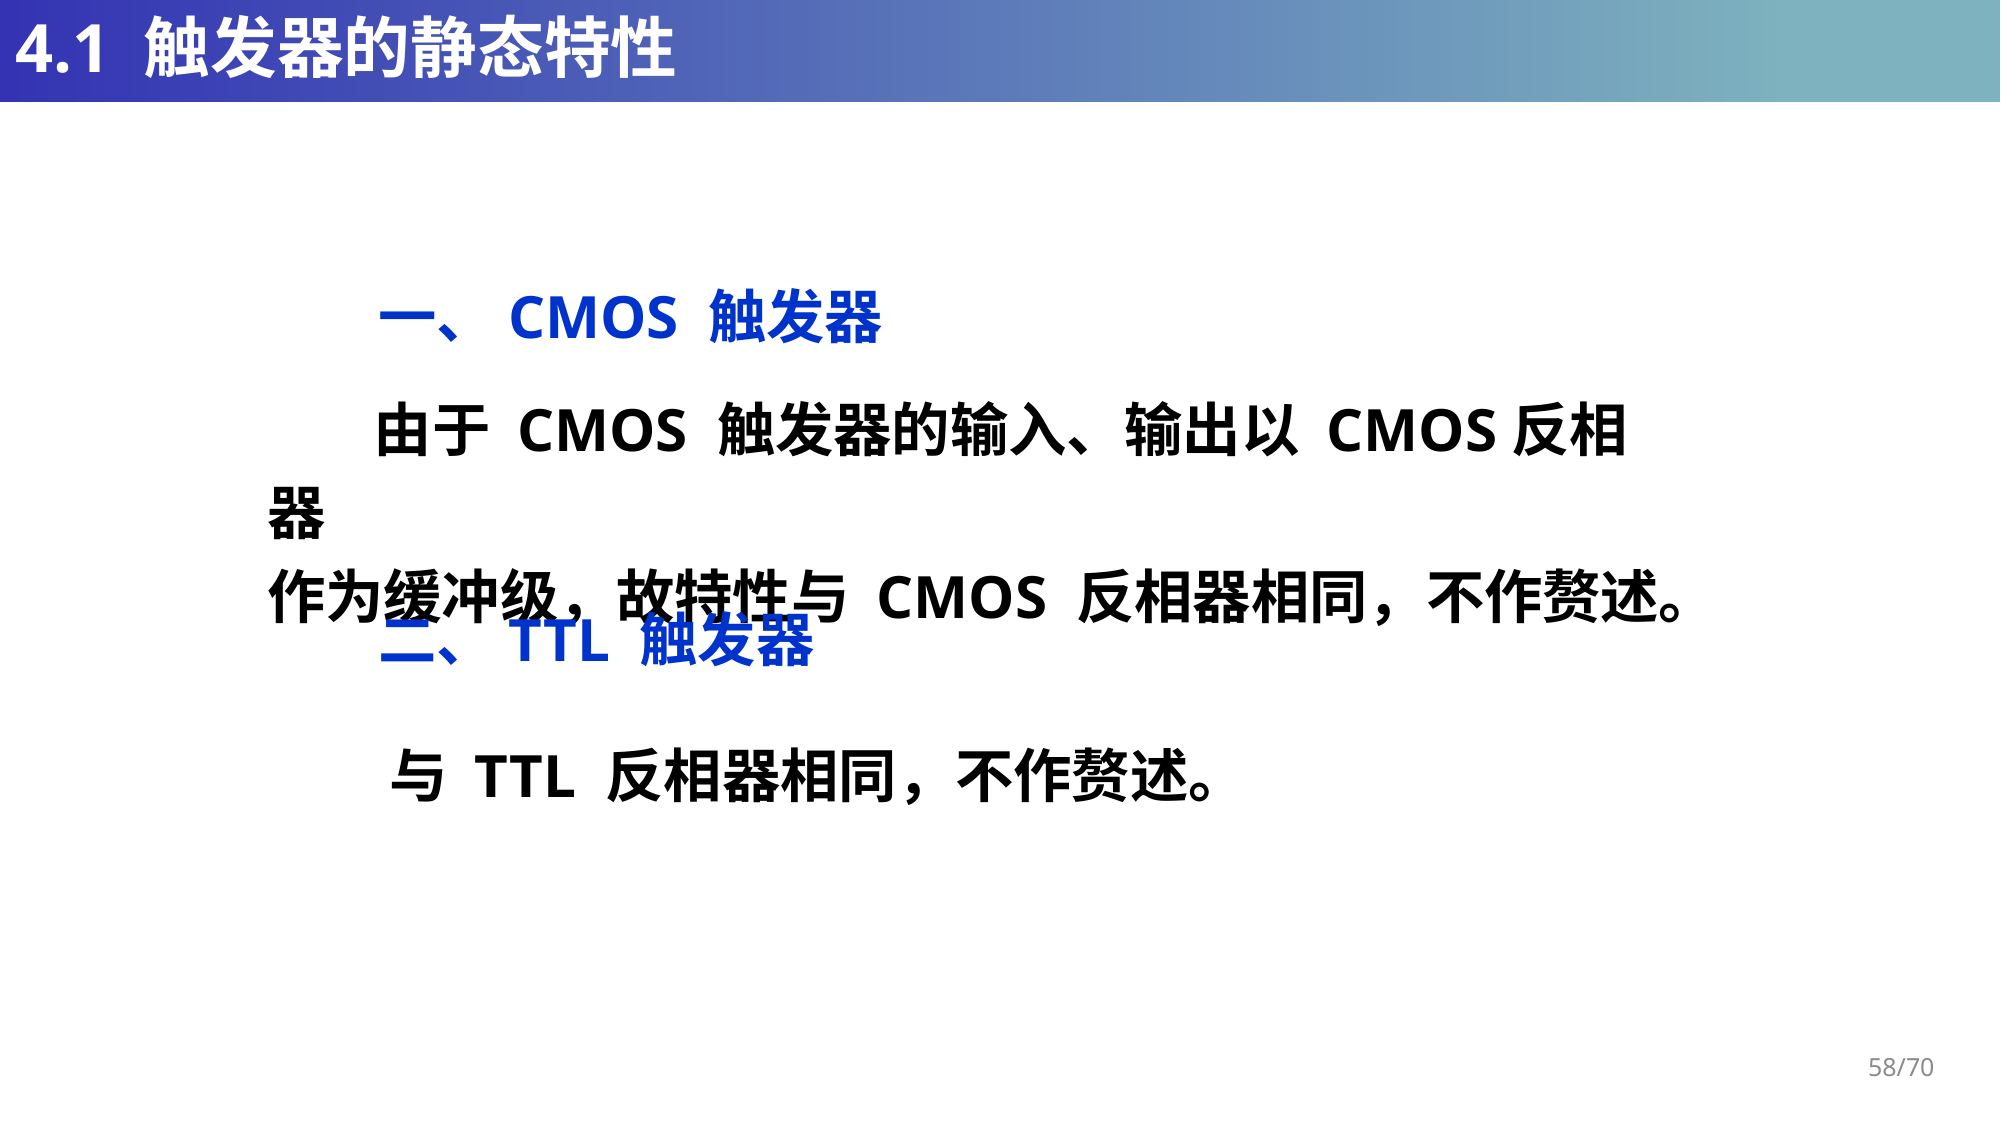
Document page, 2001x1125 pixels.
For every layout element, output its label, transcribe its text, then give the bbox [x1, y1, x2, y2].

slide_number 58/70 [1797, 1038, 1950, 1099]
text_box 二、TTL 触发器 [363, 595, 961, 681]
text_box 由于 CMOS 触发器的输入、输出以 CMOS反相器 作为缓冲级，故特性与 CMOS 反相器相同，不作赘述。 [252, 371, 1679, 638]
title 4.1 触发器的静态特性 [0, 0, 2000, 102]
text_box 一、CMOS 触发器 [363, 272, 1314, 358]
text_box 与 TTL 反相器相同，不作赘述。 [374, 732, 1347, 817]
